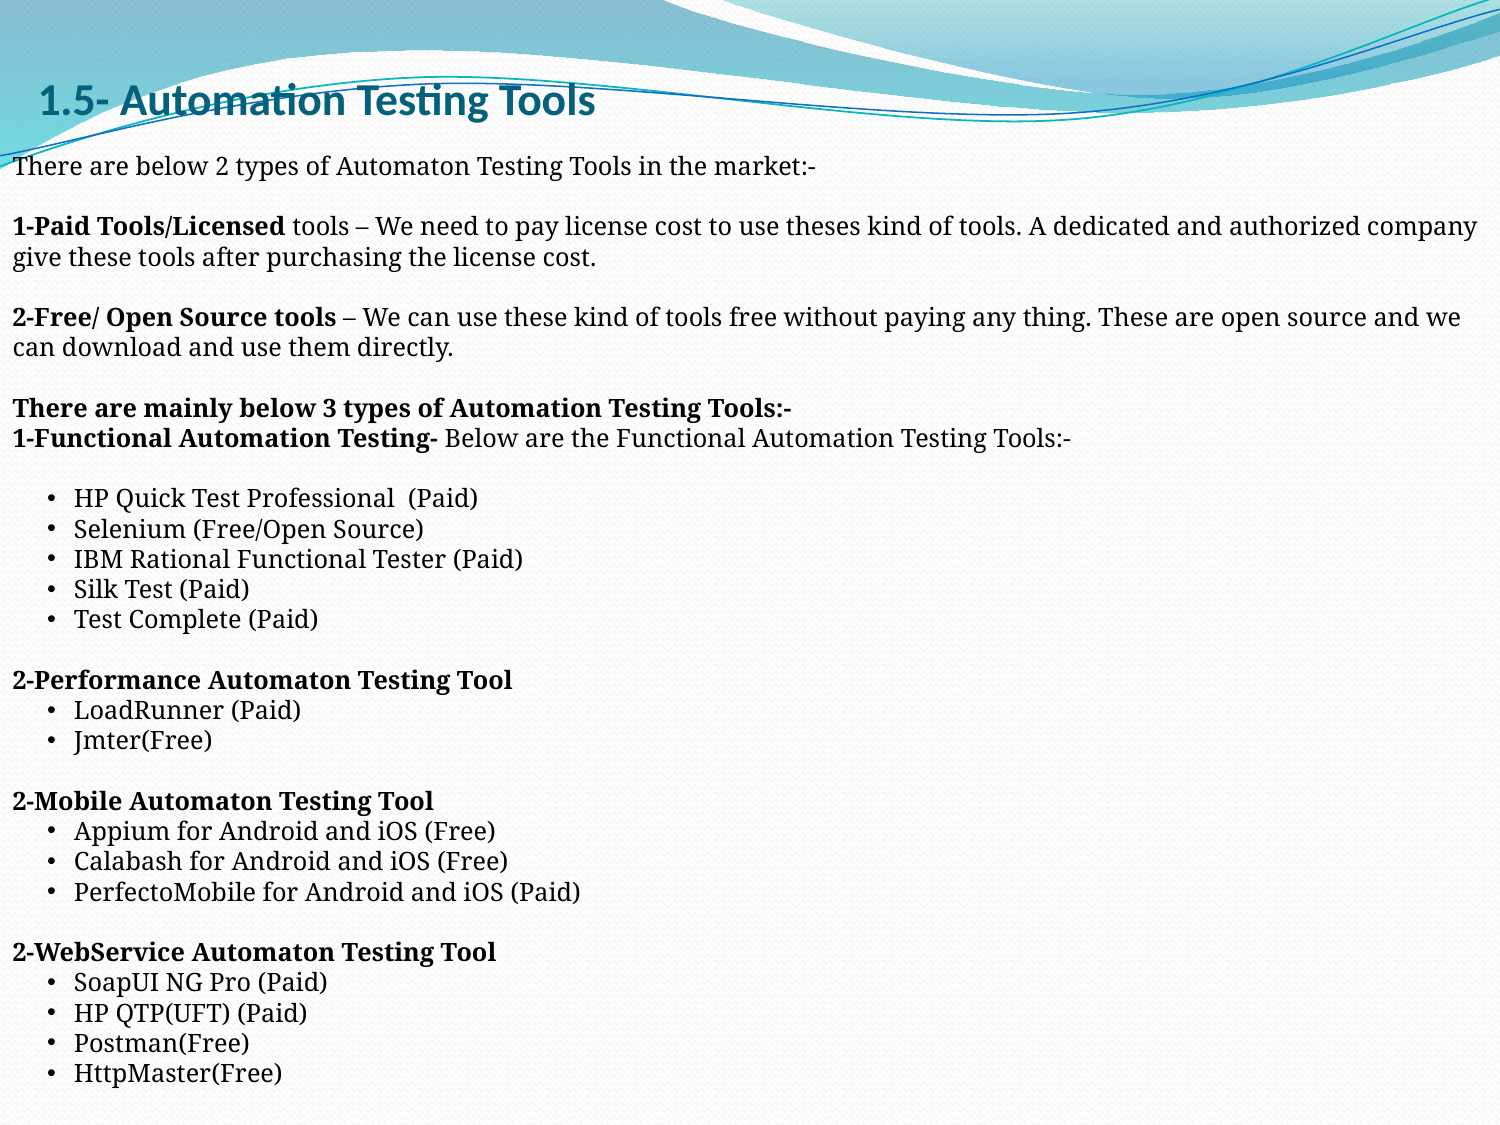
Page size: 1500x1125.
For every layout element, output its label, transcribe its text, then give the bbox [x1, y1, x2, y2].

title 1.5- Automation Testing Tools [37, 62, 1413, 125]
text_box There are below 2 types of Automaton Testing Tools in the market:- 1-Paid Tools/Licensed tools – We need to pay license cost to use theses kind of tools. A dedicated and authorized company give these tools after purchasing the license cost. 2-Free/ Open Source tools – We can use these kind of tools free without paying any thing. These are open source and we can download and use them directly. There are mainly below 3 types of Automation Testing Tools:- 1-Functional Automation Testing- Below are the Functional Automation Testing Tools:- HP Quick Test Professional (Paid) Selenium (Free/Open Source) IBM Rational Functional Tester (Paid) Silk Test (Paid) Test Complete (Paid) 2-Performance Automaton Testing Tool LoadRunner (Paid) Jmter(Free) 2-Mobile Automaton Testing Tool Appium for Android and iOS (Free) Calabash for Android and iOS (Free) PerfectoMobile for Android and iOS (Paid) 2-WebService Automaton Testing Tool SoapUI NG Pro (Paid) HP QTP(UFT) (Paid) Postman(Free) HttpMaster(Free) [12, 137, 1500, 1088]
